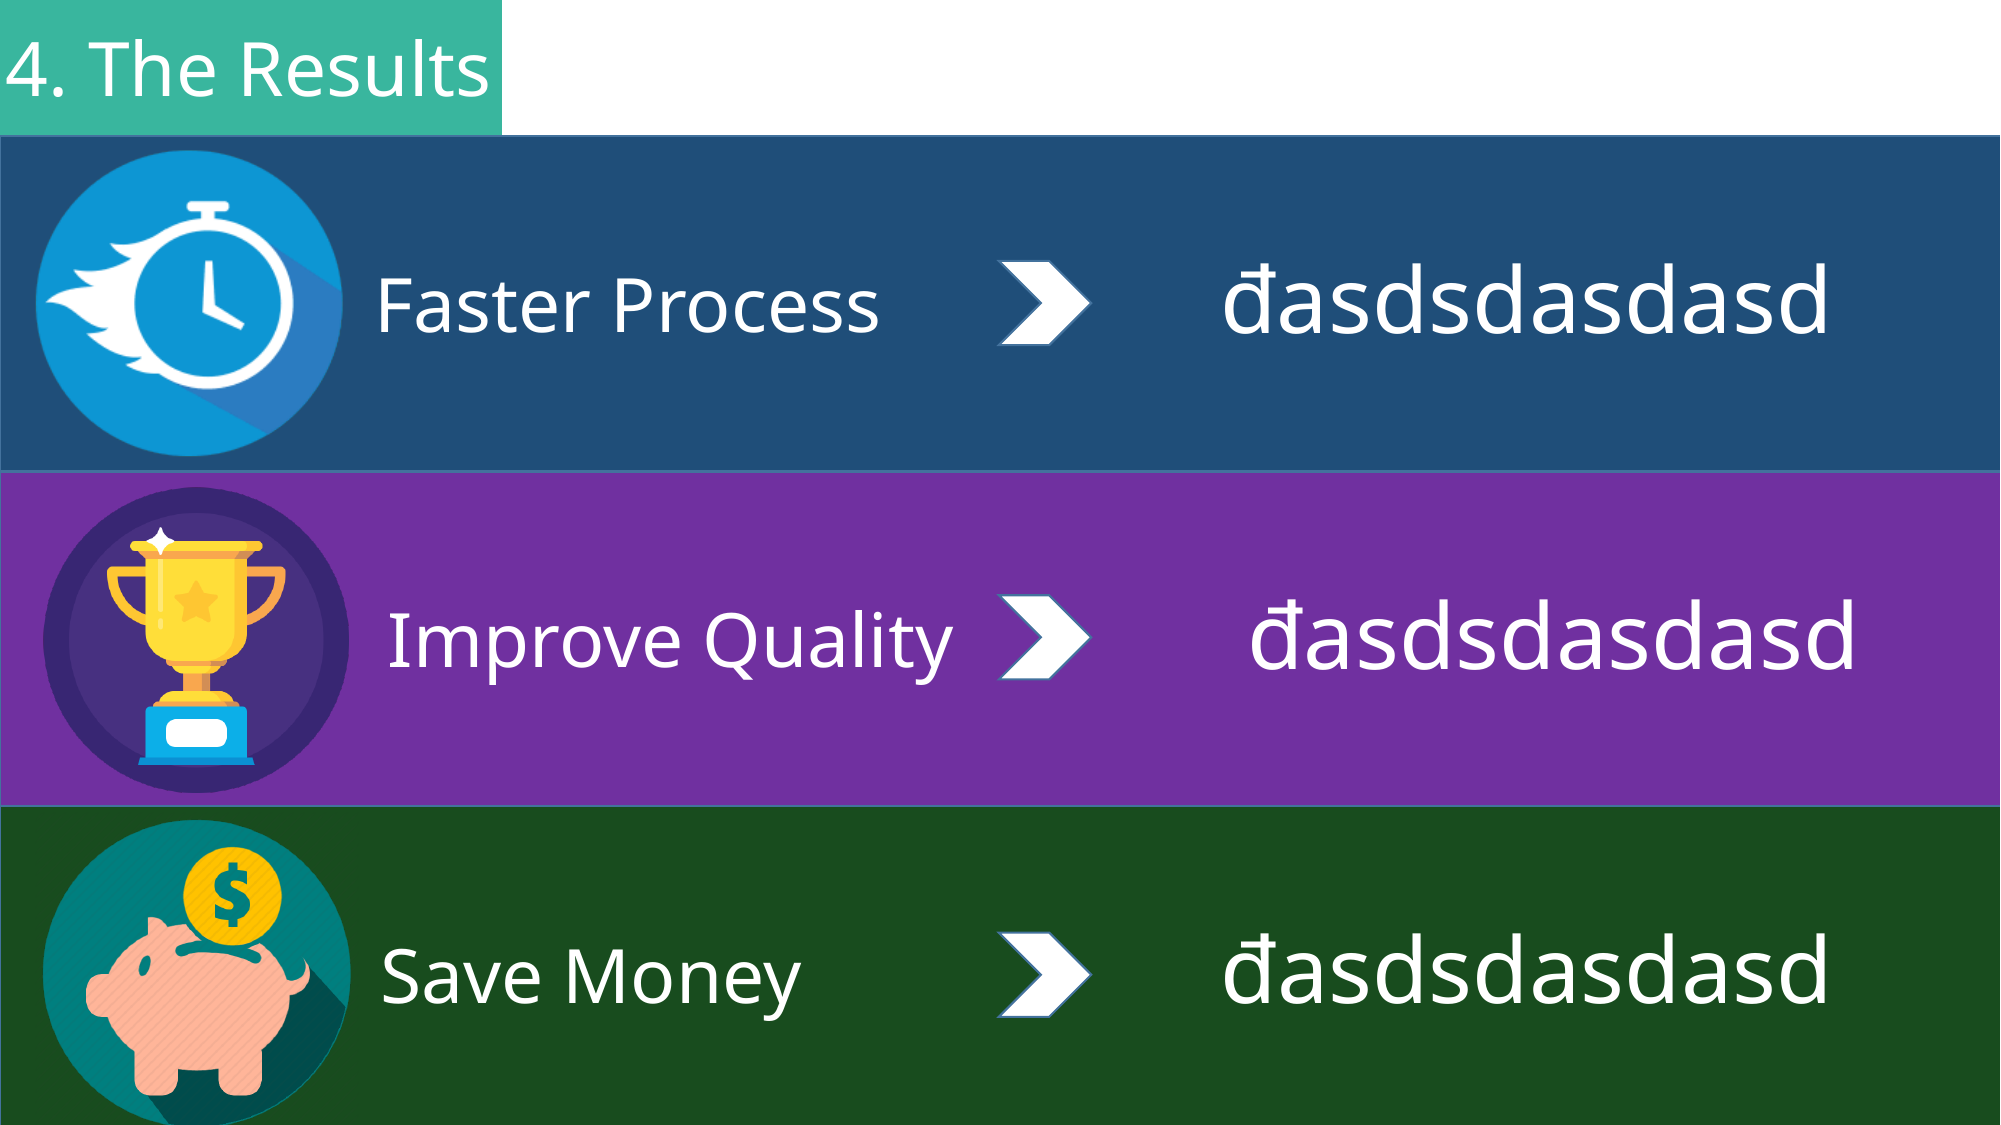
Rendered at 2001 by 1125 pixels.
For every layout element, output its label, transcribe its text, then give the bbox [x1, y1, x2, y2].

text_box [996, 259, 1093, 347]
text_box [0, 135, 2000, 471]
text_box đasdsdasdasd [1208, 511, 1939, 769]
text_box Improve Quality [373, 584, 969, 690]
picture [33, 477, 359, 803]
text_box đasdsdasdasd [1181, 175, 1912, 432]
text_box [0, 471, 2000, 805]
text_box [996, 931, 1093, 1018]
title đasdsdasdasd [1181, 845, 1912, 1103]
text_box [0, 805, 2000, 1125]
text_box 4. The Results [502, 14, 507, 119]
text_box Save Money [365, 920, 817, 1026]
picture [34, 811, 359, 1125]
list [33, 149, 346, 458]
text_box [996, 594, 1093, 681]
picture [0, 0, 502, 135]
text_box Faster Process [359, 250, 897, 355]
